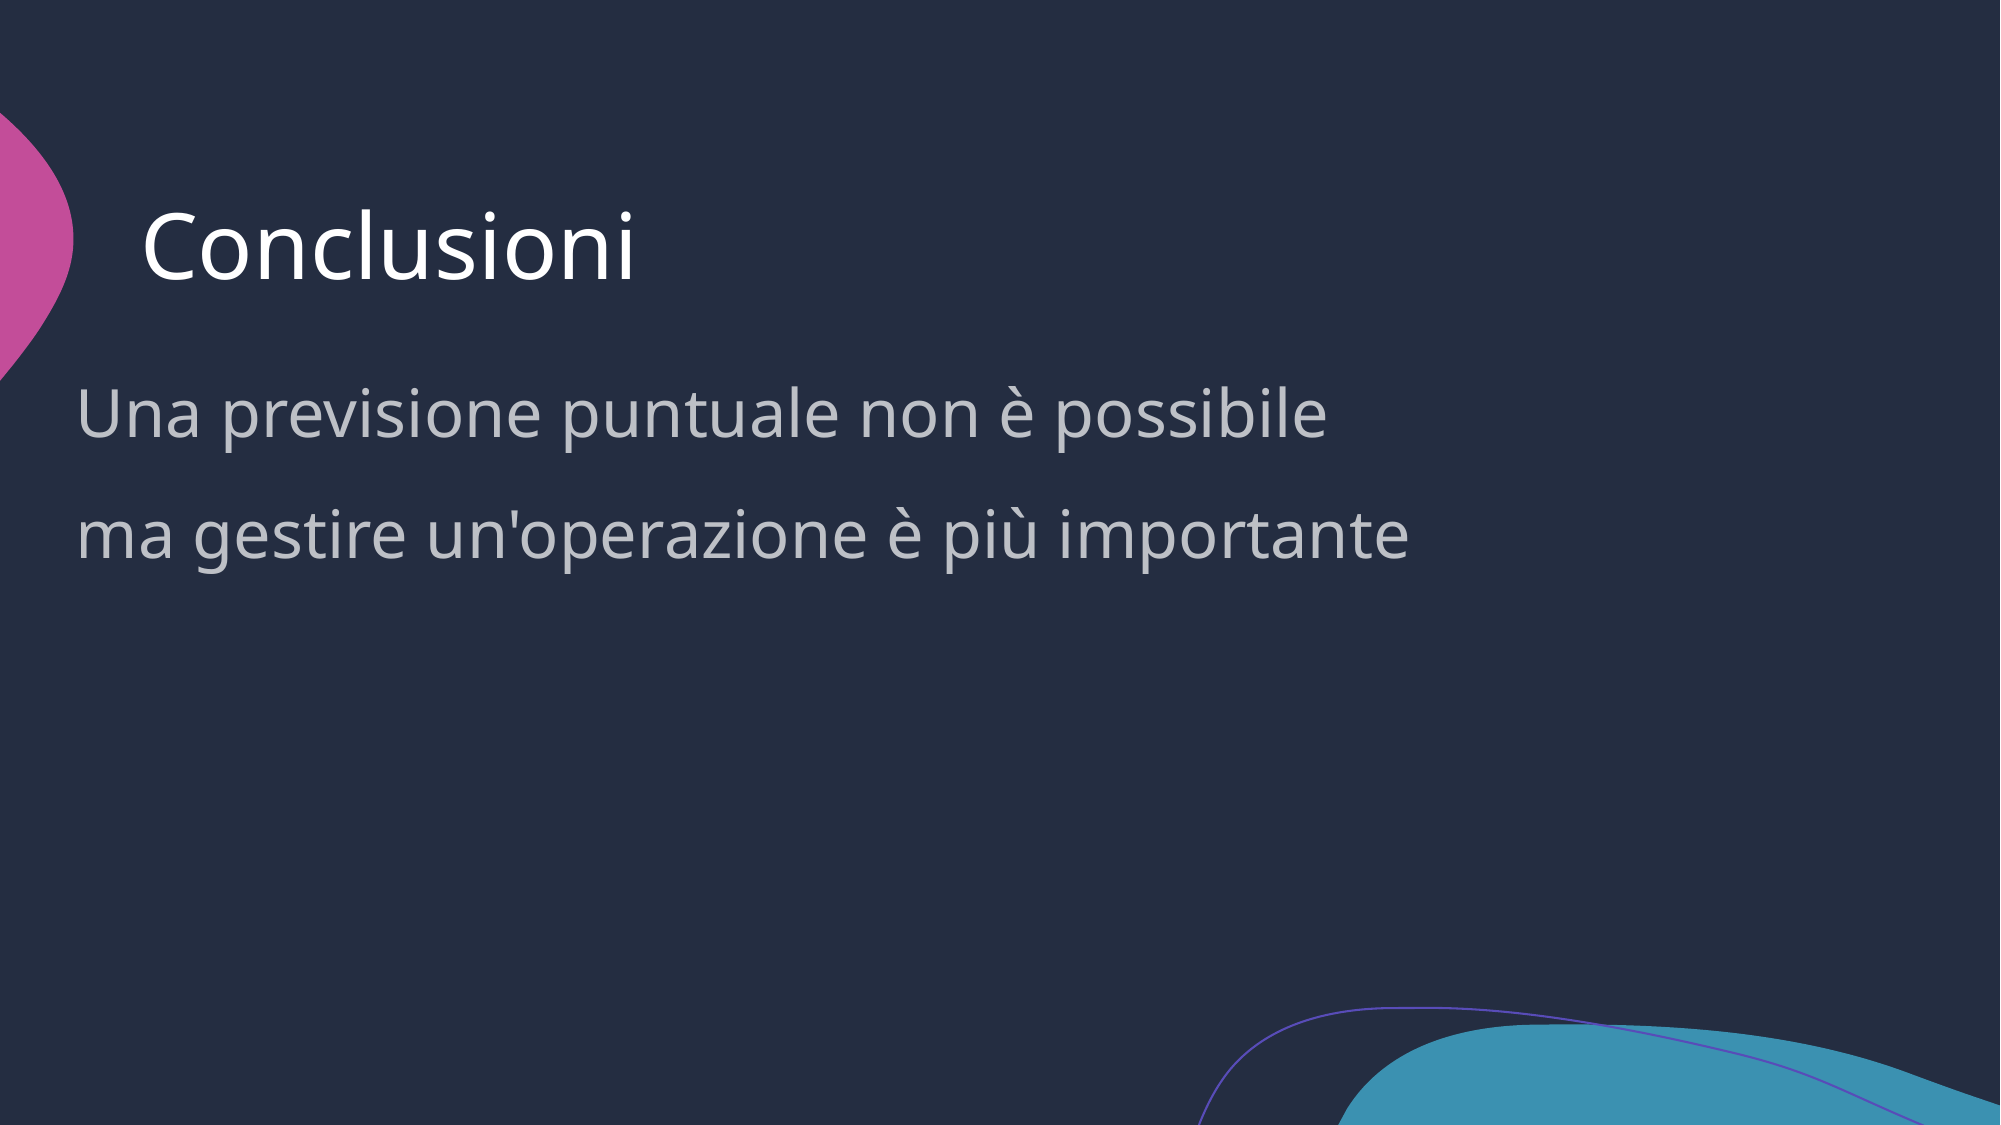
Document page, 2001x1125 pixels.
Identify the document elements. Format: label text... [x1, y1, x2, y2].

title Conclusioni [125, 125, 1875, 343]
list Una previsione puntuale non è possibile ma gestire un'operazione è più importante [60, 343, 2000, 1002]
